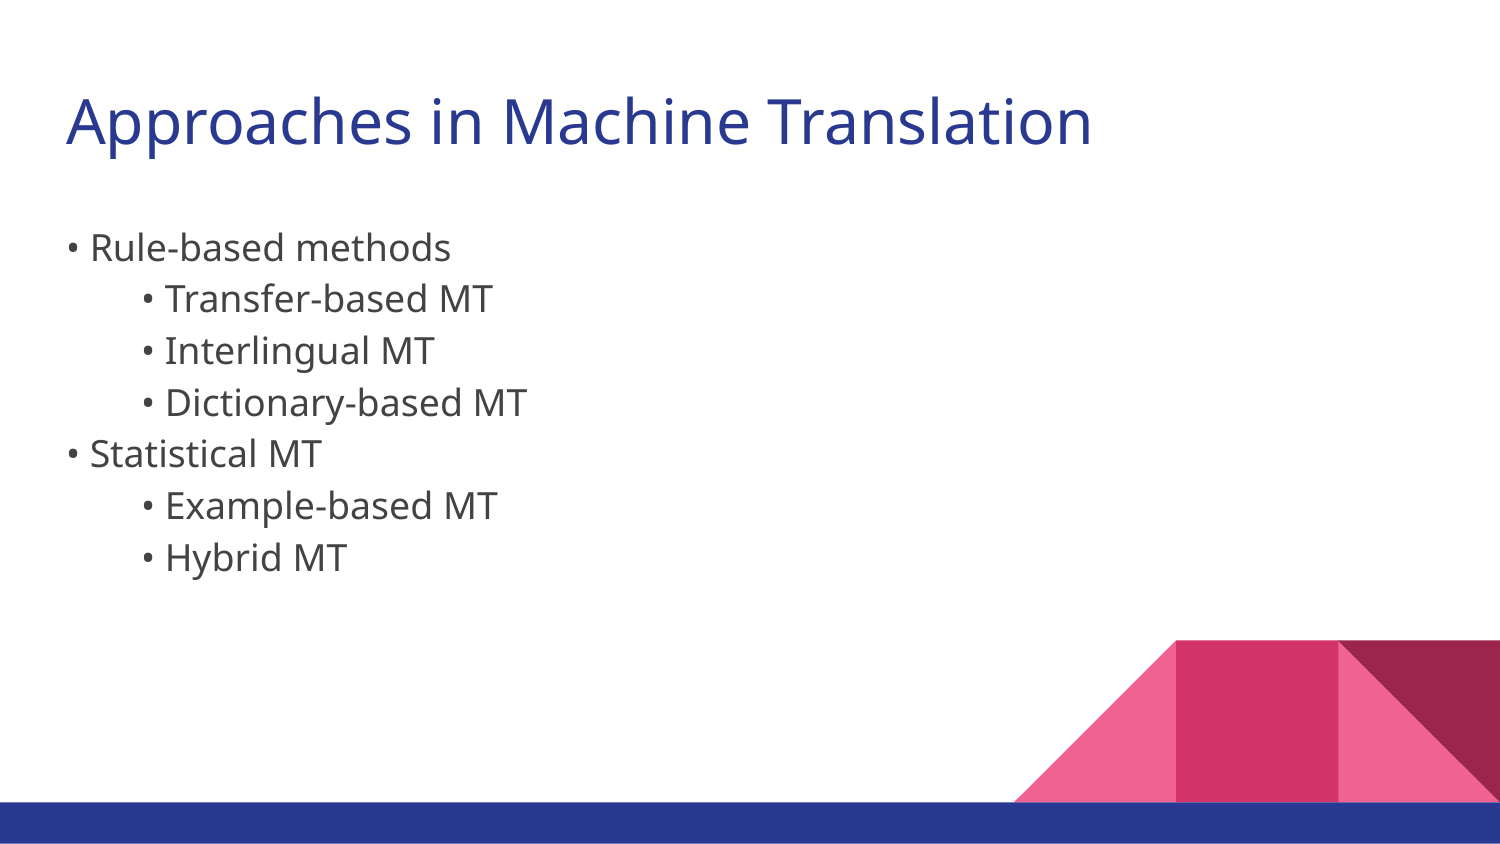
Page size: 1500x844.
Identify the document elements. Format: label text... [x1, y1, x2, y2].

list • Rule-based methods • Transfer-based MT • Interlingual MT • Dictionary-based MT • Statistical MT • Example-based MT • Hybrid MT [51, 201, 1449, 750]
title Approaches in Machine Translation [51, 67, 1449, 167]
